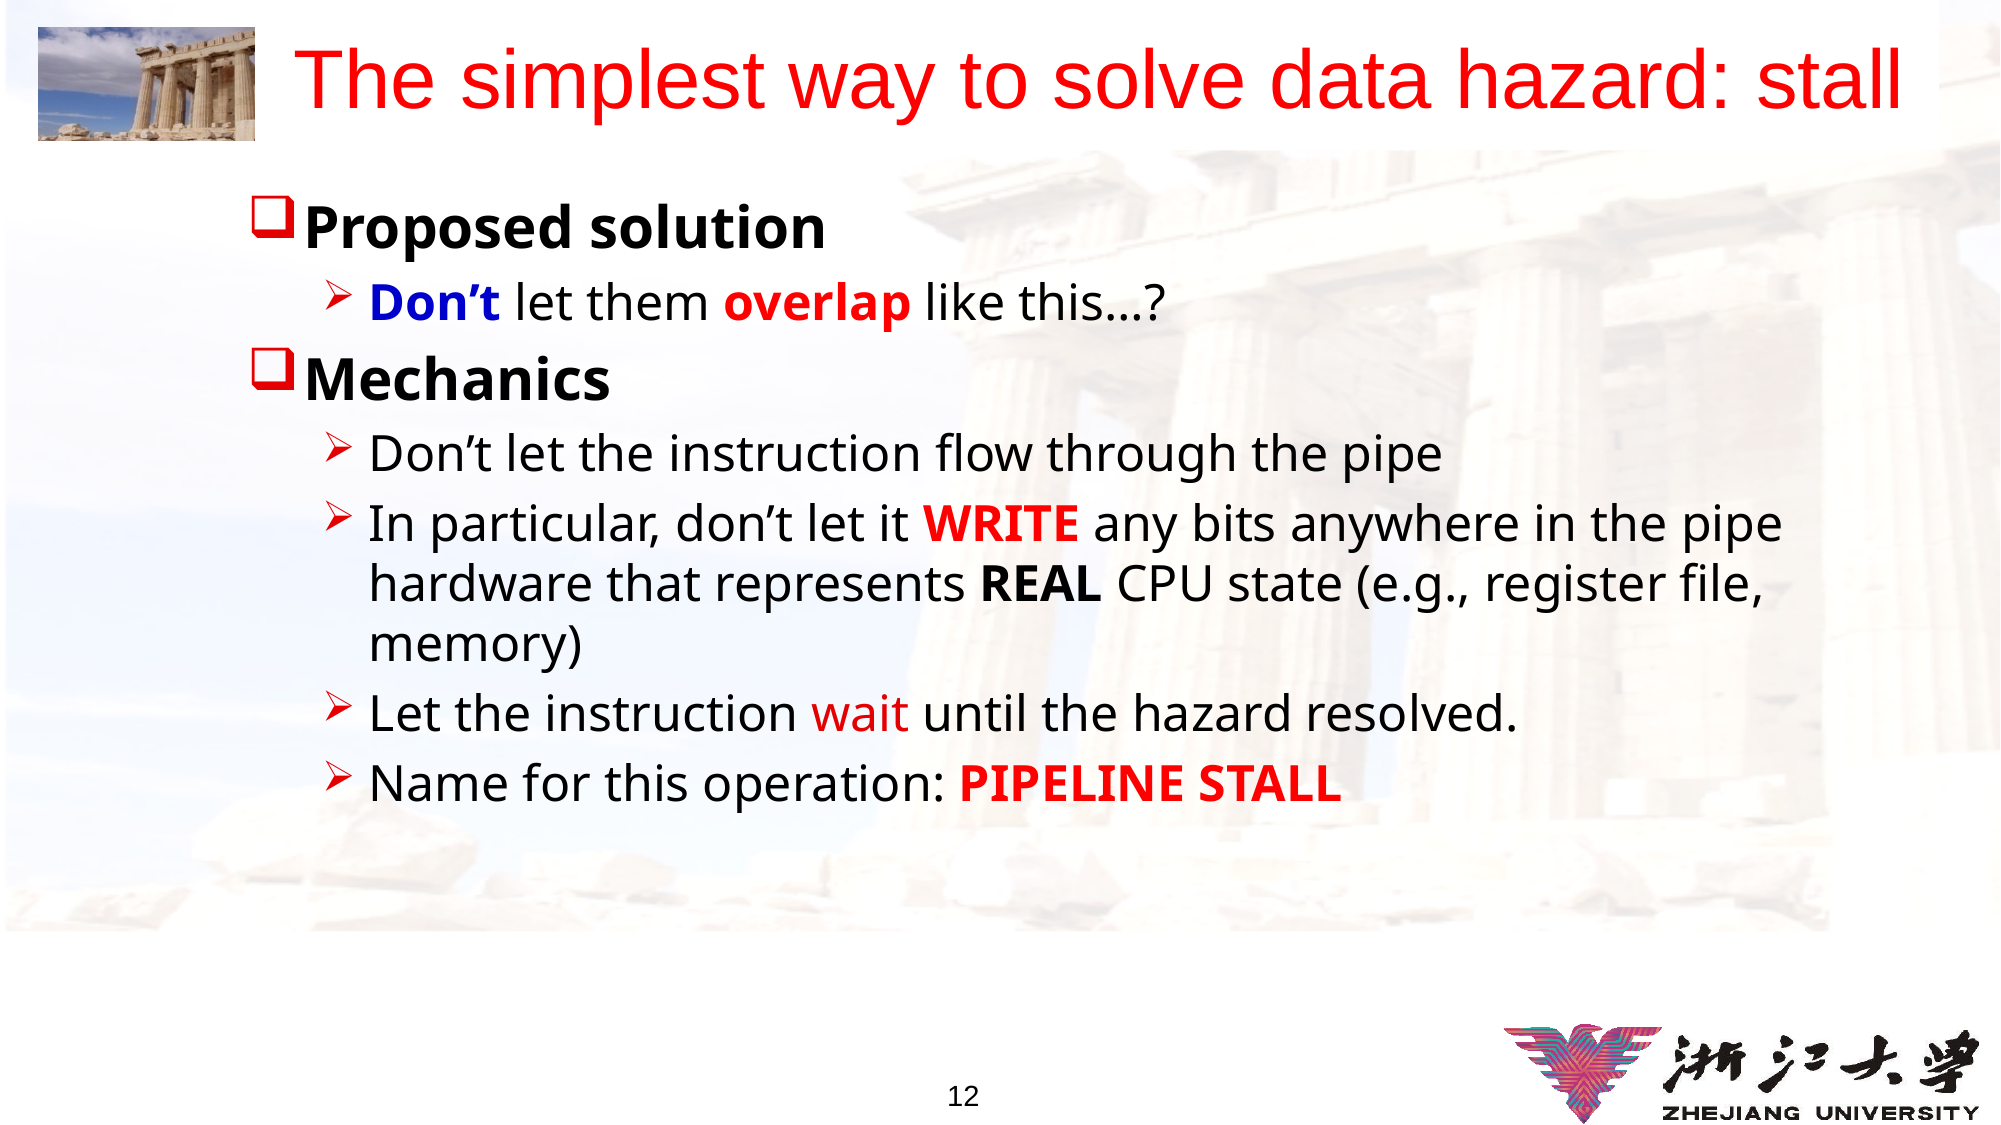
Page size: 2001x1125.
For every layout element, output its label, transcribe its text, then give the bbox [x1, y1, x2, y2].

picture [0, 0, 2001, 1125]
title The simplest way to solve data hazard: stall [255, 0, 1939, 151]
list Proposed solution Don’t let them overlap like this…? Mechanics Don’t let the instruction flow through the pipe In particular, don’t let it WRITE any bits anywhere in the pipe hardware that represents REAL CPU state (e.g., register file, memory) Let the instruction wait until the hazard resolved. Name for this operation: PIPELINE STALL [232, 182, 1863, 1014]
